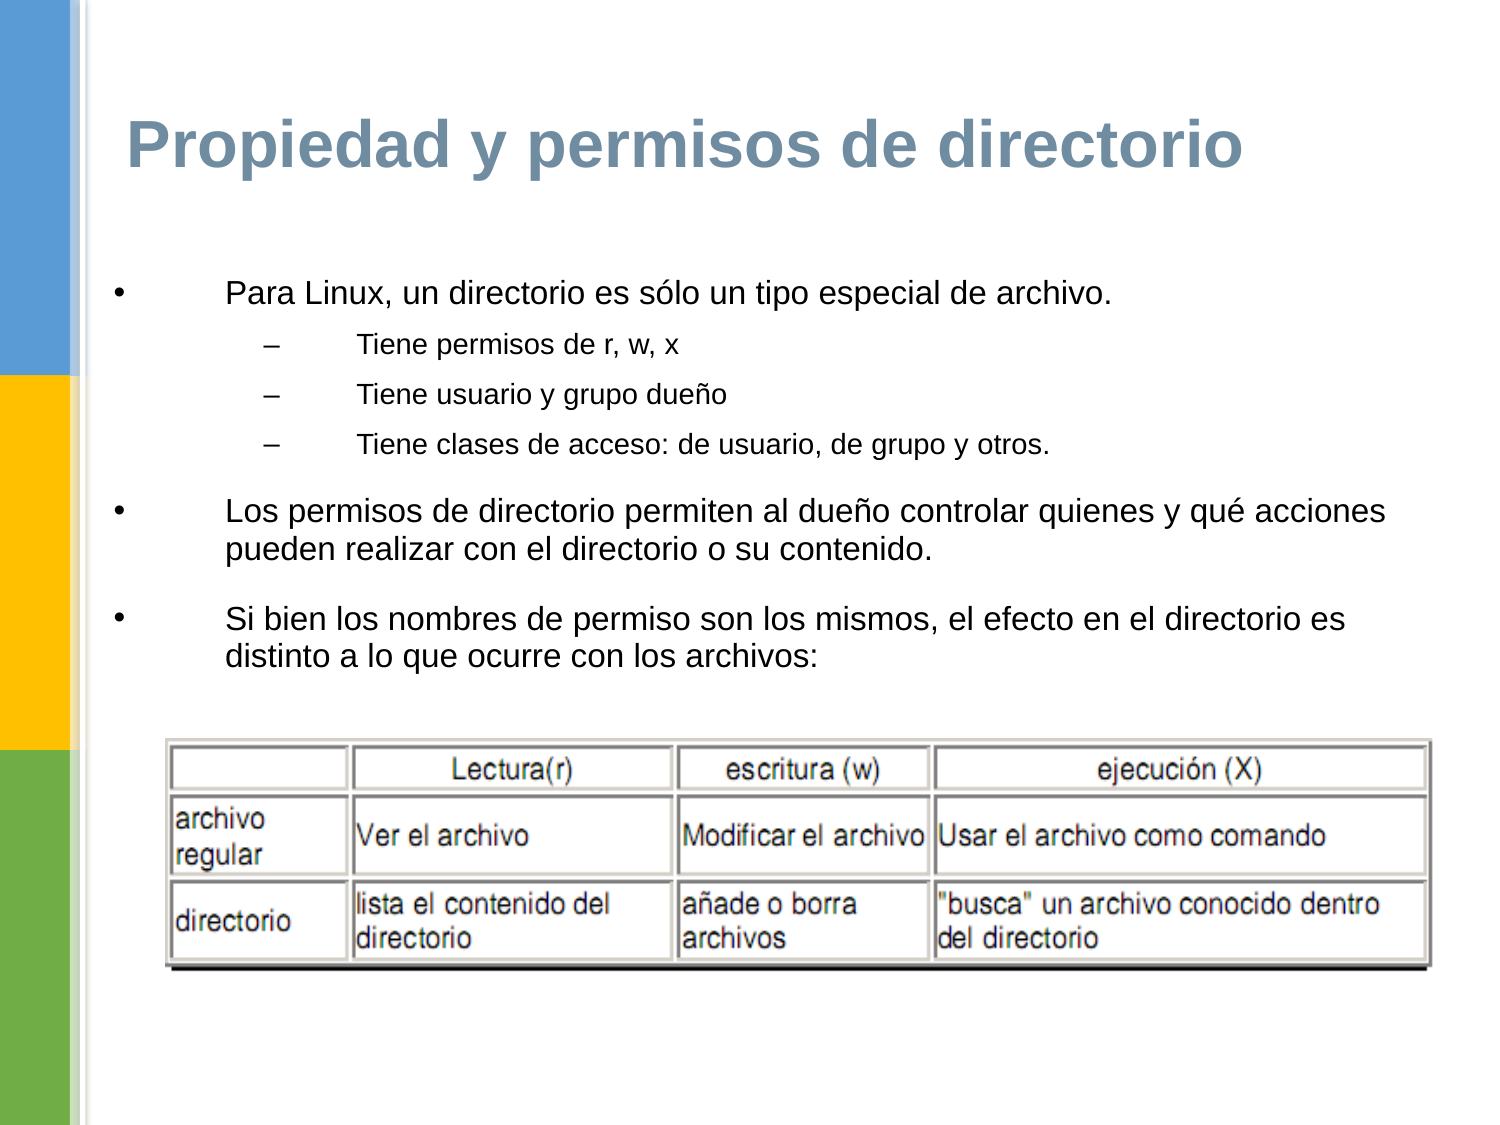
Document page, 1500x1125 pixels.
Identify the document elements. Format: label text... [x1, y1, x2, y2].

picture [164, 737, 1436, 975]
text_box Para Linux, un directorio es sólo un tipo especial de archivo. Tiene permisos de r, w, x Tiene usuario y grupo dueño Tiene clases de acceso: de usuario, de grupo y otros. Los permisos de directorio permiten al dueño controlar quienes y qué acciones pueden realizar con el directorio o su contenido. Si bien los nombres de permiso son los mismos, el efecto en el directorio es distinto a lo que ocurre con los archivos: [100, 267, 1432, 709]
text_box Propiedad y permisos de directorio [112, 67, 1446, 225]
